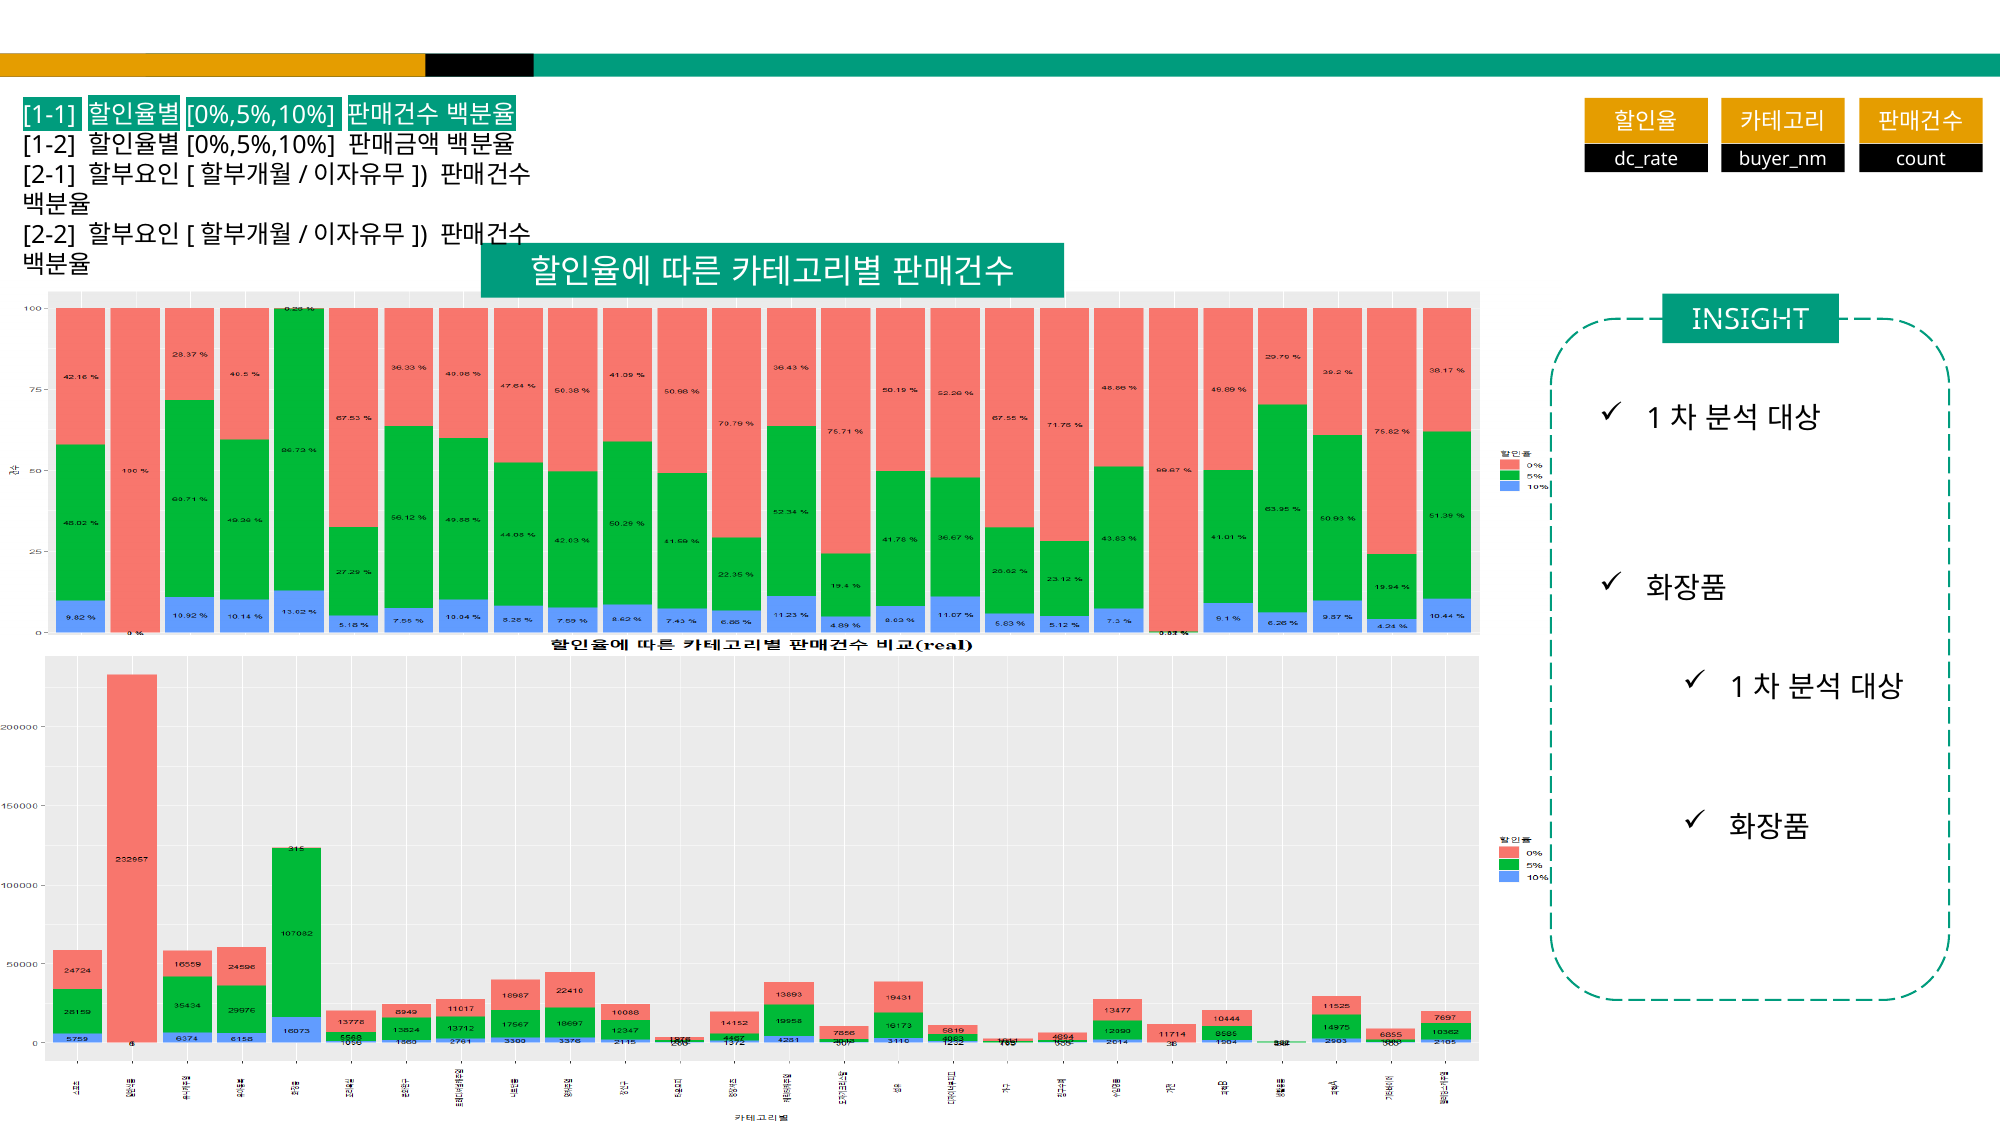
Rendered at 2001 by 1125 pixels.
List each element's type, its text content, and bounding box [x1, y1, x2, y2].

text_box 할인율에 따른 카테고리별 판매건수 [592, 242, 1065, 273]
picture [0, 273, 1562, 1125]
text_box buyer_nm [1720, 144, 1846, 173]
text_box [535, 53, 2000, 78]
text_box [426, 53, 535, 78]
text_box [0, 53, 426, 78]
text_box [1-1] 할인율별[0%,5%,10%] 판매건수 백분율 [1-2] 할인율별[0%,5%,10%] 판매금액 백분율 [2-1] 할부요인[할부개월/이자유무]) 판매건수 백분율 [2-2] 할부요인[할부개월/이자유무]) 판매건수 백분율 [8, 91, 592, 273]
text_box [1562, 317, 1951, 1001]
text_box dc_rate [1584, 144, 1709, 173]
text_box 판매건수 [1858, 97, 1984, 144]
text_box 할인율 [1584, 97, 1709, 144]
text_box count [1858, 144, 1984, 173]
text_box 카테고리 [1720, 97, 1846, 144]
text_box INSIGHT [1662, 293, 1839, 318]
